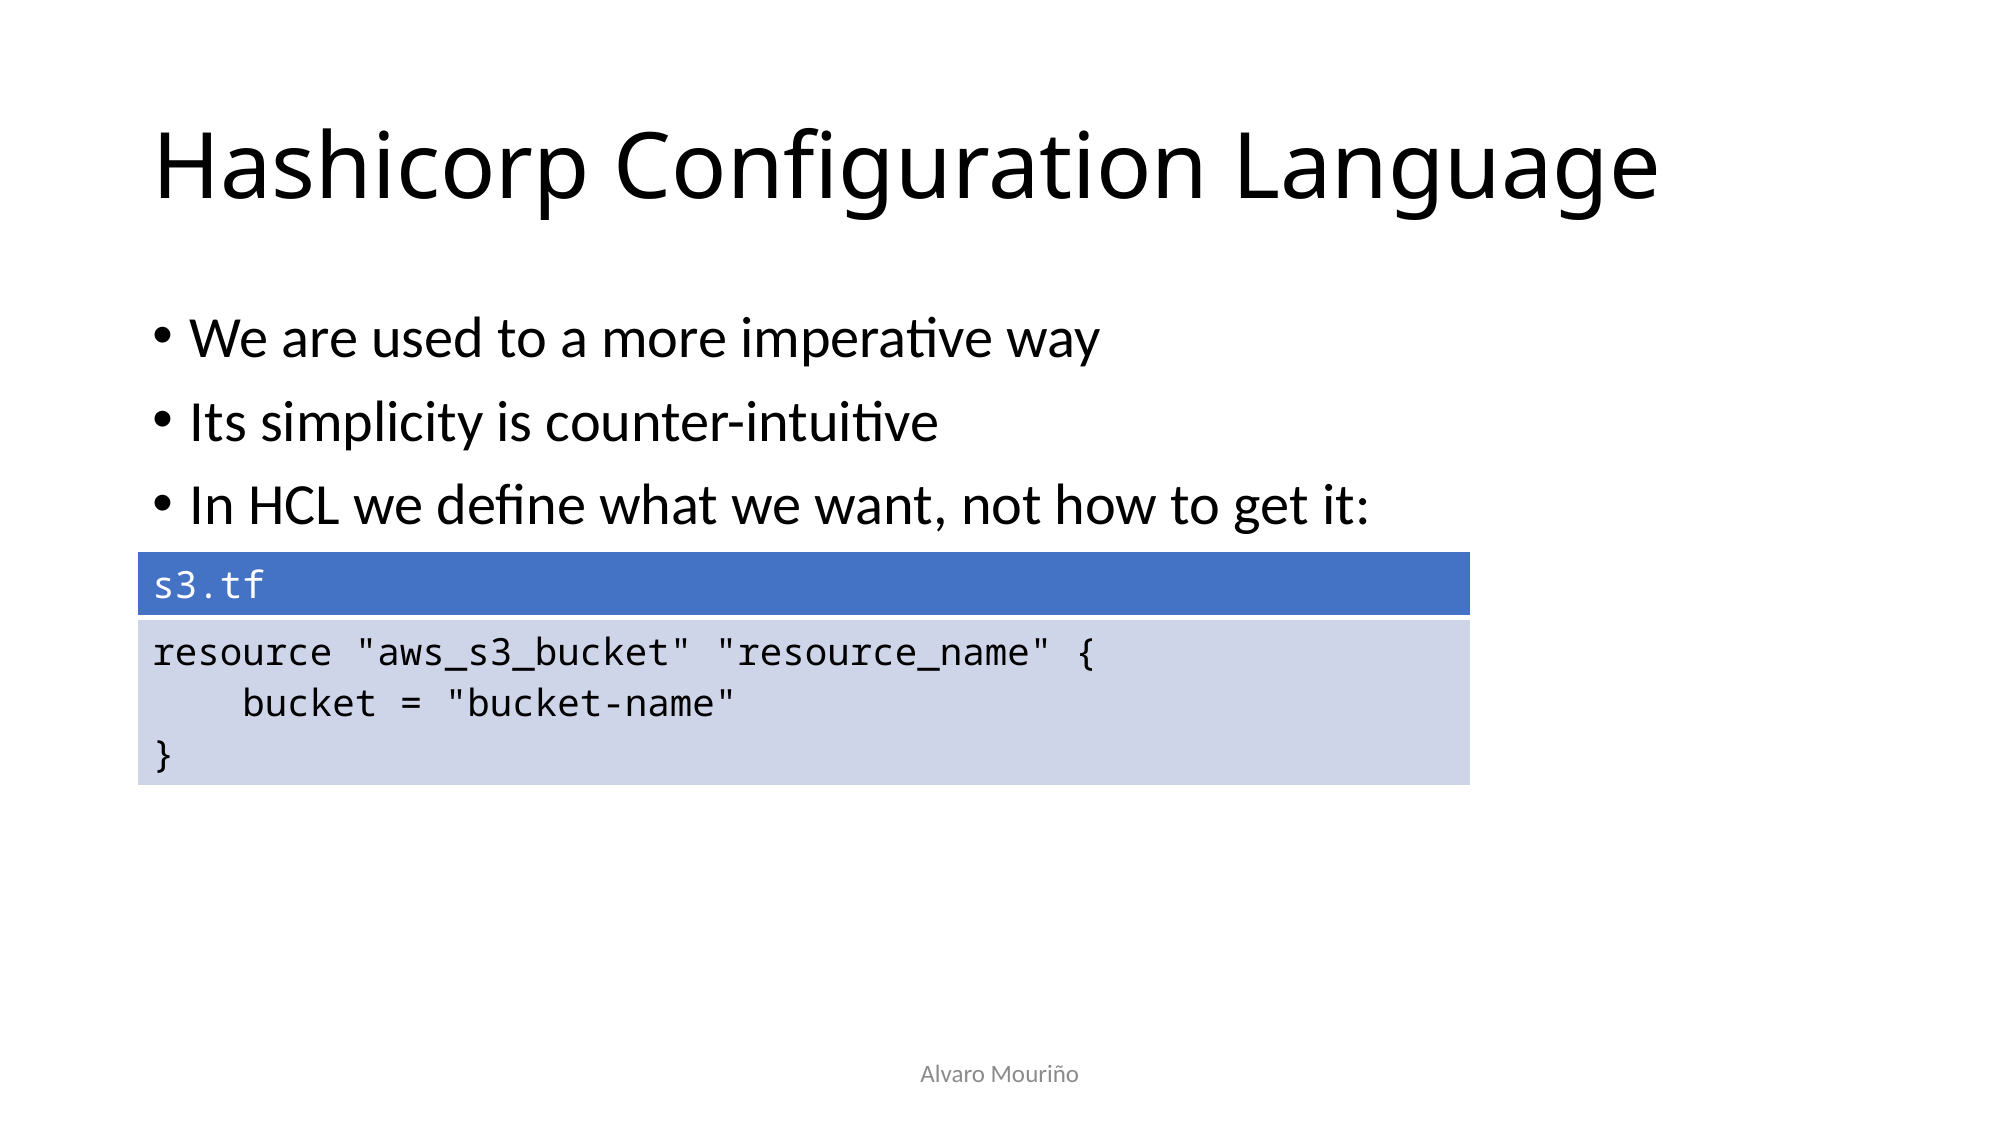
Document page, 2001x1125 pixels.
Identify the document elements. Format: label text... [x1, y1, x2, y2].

title Hashicorp Configuration Language [137, 59, 1863, 278]
footer Alvaro Mouriño [662, 1042, 1338, 1103]
list We are used to a more imperative way Its simplicity is counter-intuitive In HCL we define what we want, not how to get it: [137, 299, 1863, 1014]
table_cell resource "aws_s3_bucket" "resource_name" { bucket = "bucket-name" } [138, 620, 1470, 785]
table_header s3.tf [138, 552, 1470, 615]
